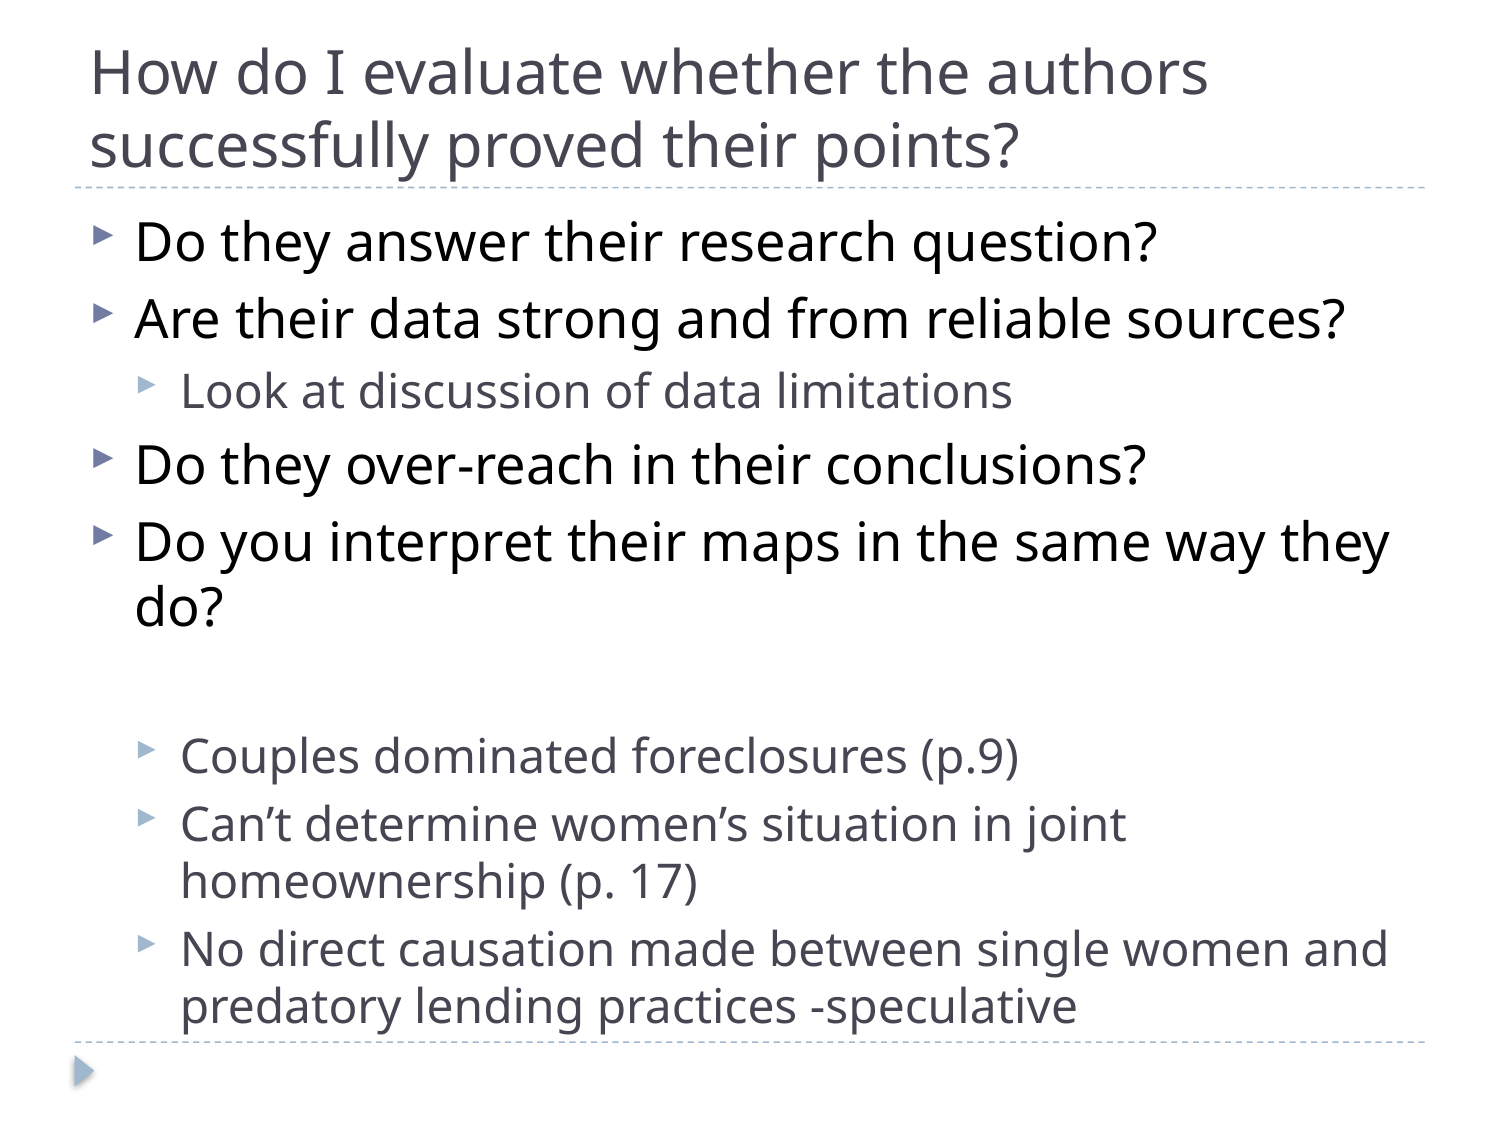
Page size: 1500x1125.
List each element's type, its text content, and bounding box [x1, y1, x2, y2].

list Do they answer their research question? Are their data strong and from reliable sources? Look at discussion of data limitations Do they over-reach in their conclusions? Do you interpret their maps in the same way they do? Couples dominated foreclosures (p.9) Can’t determine women’s situation in joint homeownership (p. 17) No direct causation made between single women and predatory lending practices -speculative [75, 200, 1425, 1010]
title How do I evaluate whether the authors successfully proved their points? [75, 24, 1425, 188]
